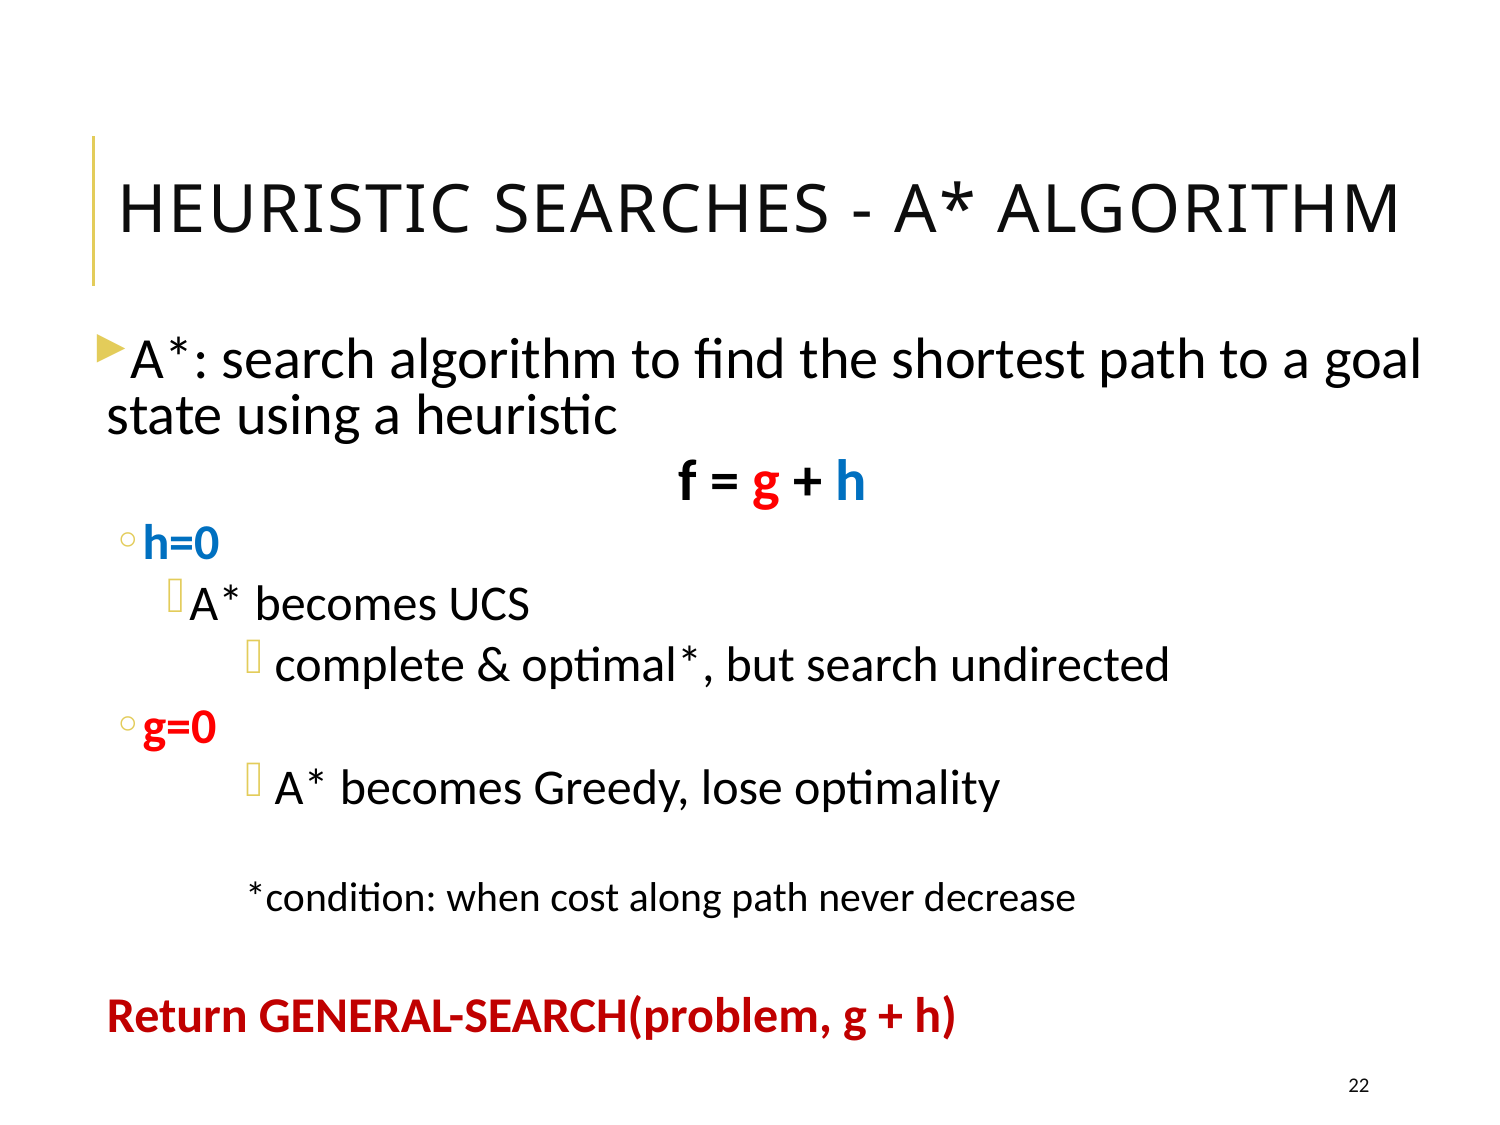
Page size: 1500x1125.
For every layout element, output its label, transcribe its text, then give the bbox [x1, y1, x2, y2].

list A*: search algorithm to find the shortest path to a goal state using a heuristic f = g + h h=0 A* becomes UCS complete & optimal*, but search undirected g=0 A* becomes Greedy, lose optimality *condition: when cost along path never decrease Return GENERAL-SEARCH(problem, g + h) [76, 326, 1469, 1125]
slide_number 22 [1333, 1061, 1454, 1107]
title Heuristic Searches - A* Algorithm [102, 90, 1444, 326]
